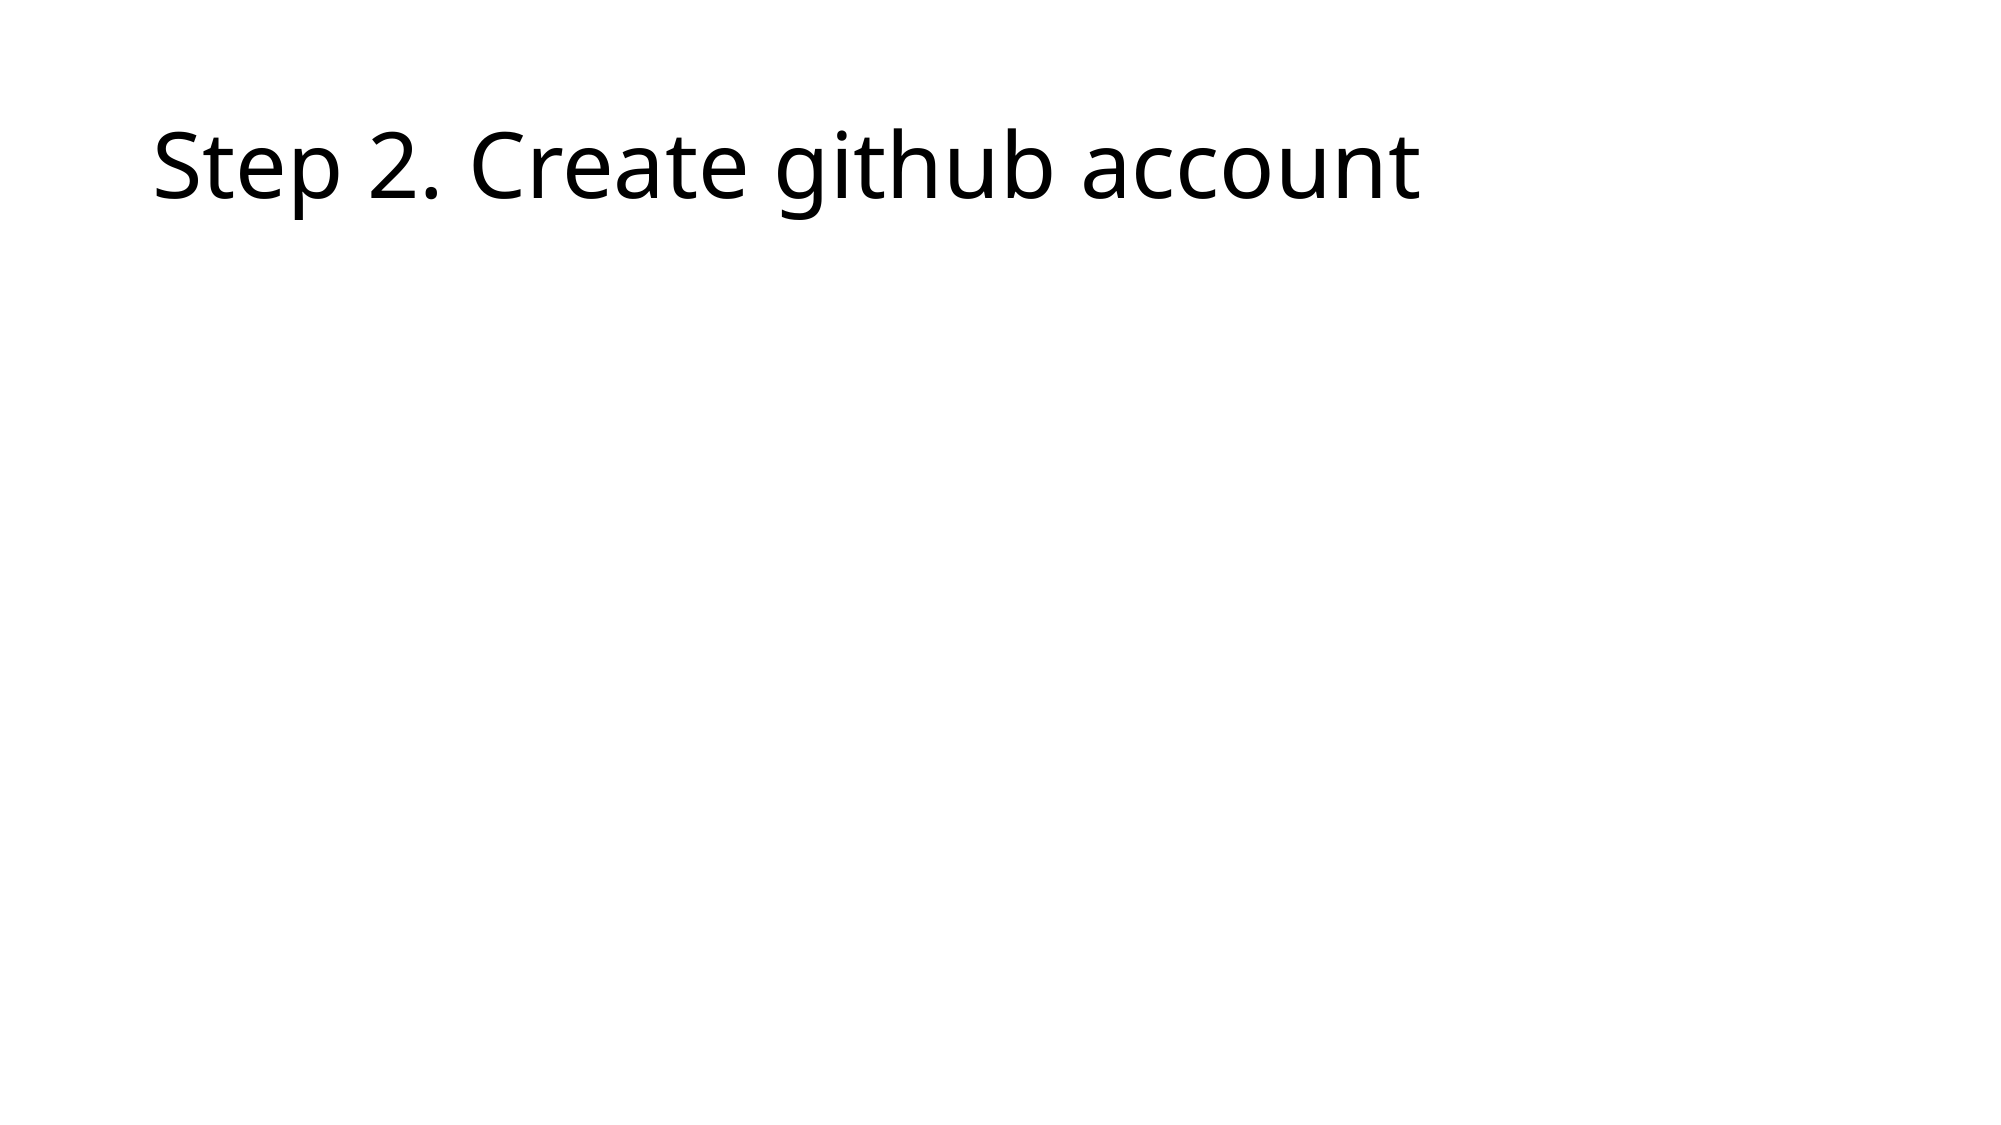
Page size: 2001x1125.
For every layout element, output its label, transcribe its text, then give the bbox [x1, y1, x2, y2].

title Step 2. Create github account [137, 59, 1863, 278]
